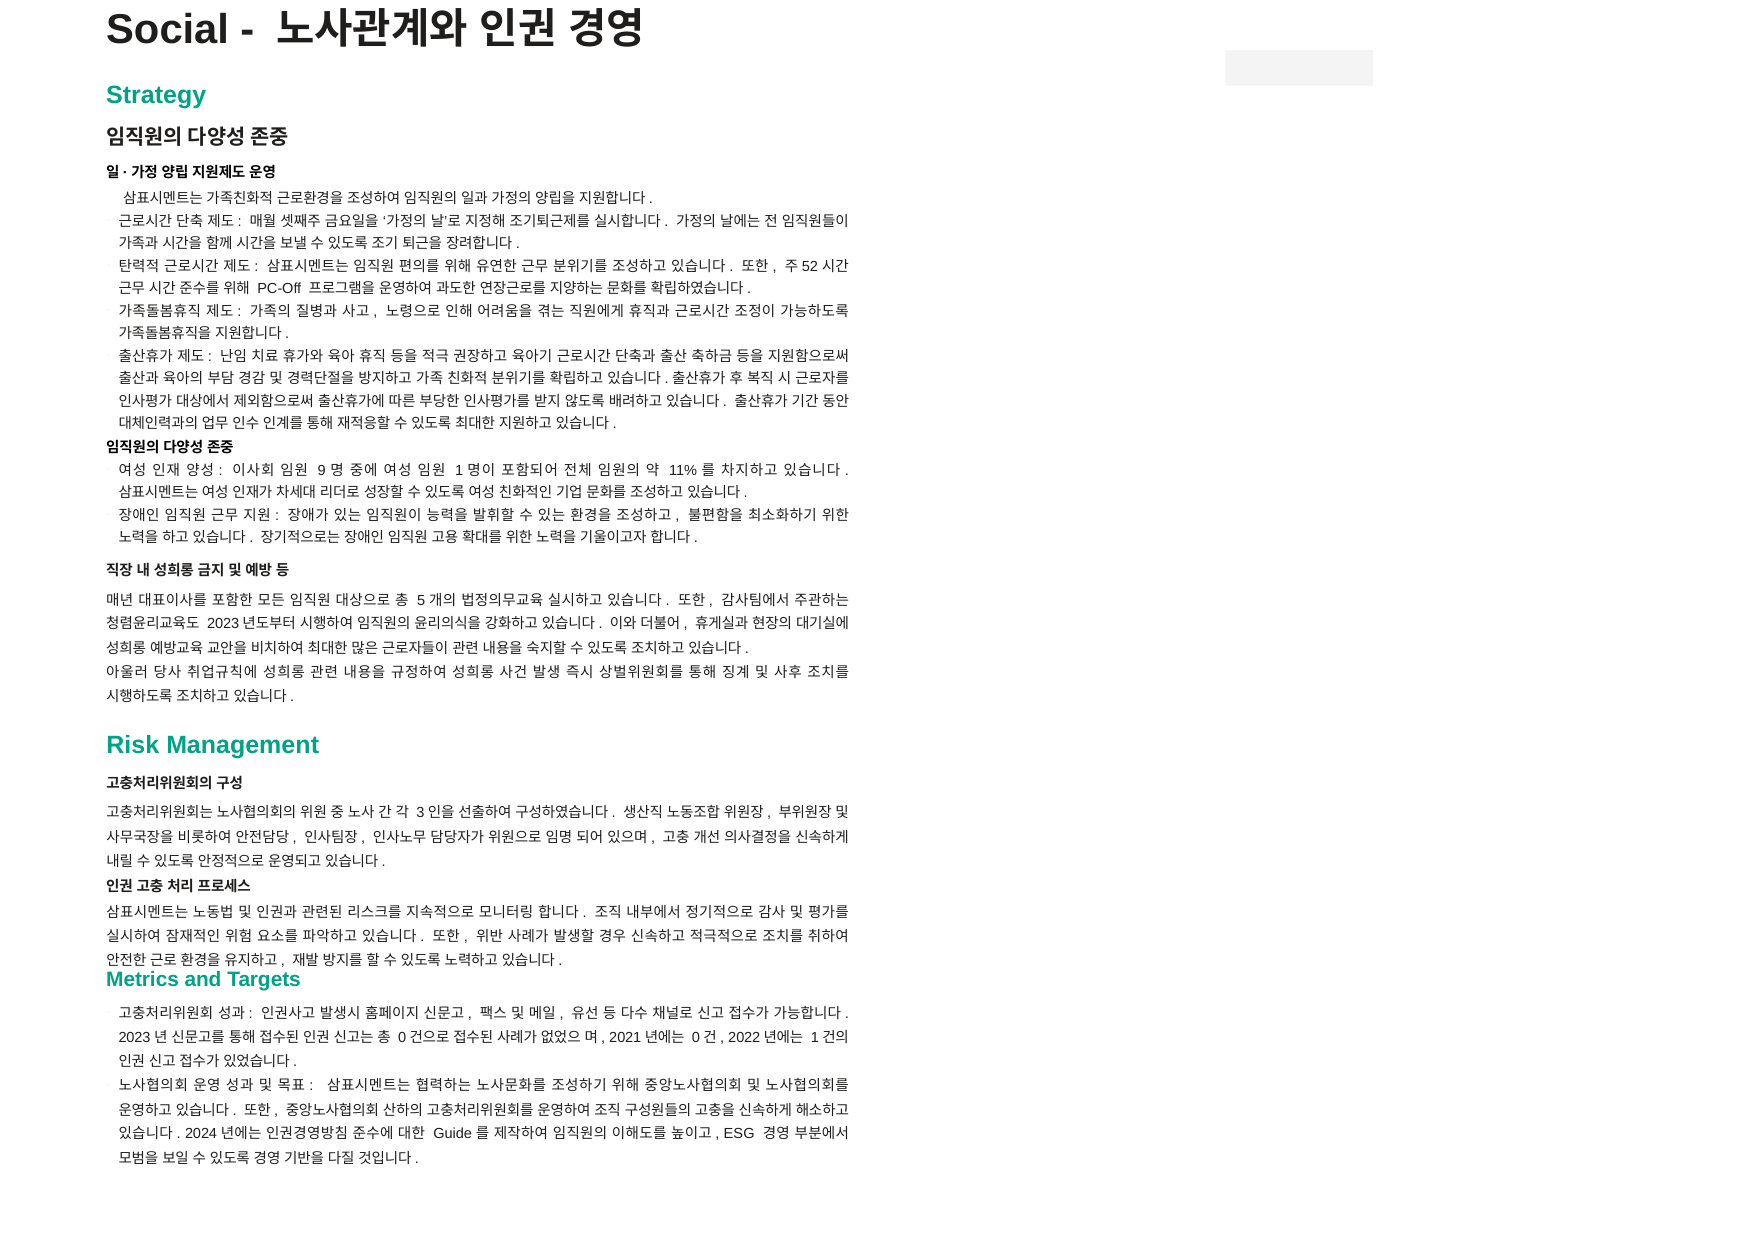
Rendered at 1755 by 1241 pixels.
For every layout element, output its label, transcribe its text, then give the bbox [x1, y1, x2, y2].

text_box 인권 고충 처리 프로세스 [104, 874, 355, 894]
text_box Social - 노사관계와 인권 경영 Strategy 임직원의 다양성 존중 일·가정 양립 지원제도 운영 삼표시멘트는 가족친화적 근로환경을 조성하여 임직원의 일과 가정의 양립을 지원합니다. 근로시간 단축 제도: 매월 셋째주 금요일을 ‘가정의 날’로 지정해 조기퇴근제를 실시합니다. 가정의 날에는 전 임직원들이 가족과 시간을 함께 시간을 보낼 수 있도록 조기 퇴근을 장려합니다. 탄력적 근로시간 제도: 삼표시멘트는 임직원 편의를 위해 유연한 근무 분위기를 조성하고 있습니다. 또한, 주52시간 근무 시간 준수를 위해 PC-Off 프로그램을 운영하여 과도한 연장근로를 지양하는 문화를 확립하였습니다. 가족돌봄휴직 제도: 가족의 질병과 사고, 노령으로 인해 어려움을 겪는 직원에게 휴직과 근로시간 조정이 가능하도록 가족돌봄휴직을 지원합니다. 출산휴가 제도: 난임 치료 휴가와 육아 휴직 등을 적극 권장하고 육아기 근로시간 단축과 출산 축하금 등을 지원함으로써 출산과 육아의 부담 경감 및 경력단절을 방지하고 가족 친화적 분위기를 확립하고 있습니다.출산휴가 후 복직 시 근로자를 인사평가 대상에서 제외함으로써 출산휴가에 따른 부당한 인사평가를 받지 않도록 배려하고 있습니다. 출산휴가 기간 동안 대체인력과의 업무 인수 인계를 통해 재적응할 수 있도록 최대한 지원하고 있습니다. 임직원의 다양성 존중 여성 인재 양성: 이사회 임원 9명 중에 여성 임원 1명이 포함되어 전체 임원의 약 11%를 차지하고 있습니다. 삼표시멘트는 여성 인재가 차세대 리더로 성장할 수 있도록 여성 친화적인 기업 문화를 조성하고 있습니다. 장애인 임직원 근무 지원: 장애가 있는 임직원이 능력을 발휘할 수 있는 환경을 조성하고, 불편함을 최소화하기 위한 노력을 하고 있습니다. 장기적으로는 장애인 임직원 고용 확대를 위한 노력을 기울이고자 합니다. [104, 0, 850, 546]
text_box Metrics and Targets 고충처리위원회 성과: 인권사고 발생시 홈페이지 신문고, 팩스 및 메일, 유선 등 다수 채널로 신고 접수가 가능합니다. 2023년 신문고를 통해 접수된 인권 신고는 총 0건으로 접수된 사례가 없었으 며, 2021년에는 0건, 2022년에는 1건의 인권 신고 접수가 있었습니다. 노사협의회 운영 성과 및 목표: 삼표시멘트는 협력하는 노사문화를 조성하기 위해 중앙노사협의회 및 노사협의회를 운영하고 있습니다. 또한, 중앙노사협의회 산하의 고충처리위원회를 운영하여 조직 구성원들의 고충을 신속하게 해소하고 있습니다. 2024년에는 인권경영방침 준수에 대한 Guide를 제작하여 임직원의 이해도를 높이고, ESG 경영 부분에서 모범을 보일 수 있도록 경영 기반을 다질 것입니다. [104, 963, 850, 1166]
text_box 삼표시멘트는 노동법 및 인권과 관련된 리스크를 지속적으로 모니터링 합니다. 조직 내부에서 정기적으로 감사 및 평가를 실시하여 잠재적인 위험 요소를 파악하고 있습니다. 또한, 위반 사례가 발생할 경우 신속하고 적극적으로 조치를 취하여 안전한 근로 환경을 유지하고, 재발 방지를 할 수 있도록 노력하고 있습니다. [104, 894, 850, 963]
text_box Risk Management 고충처리위원회의 구성 고충처리위원회는 노사협의회의 위원 중 노사 간 각 3인을 선출하여 구성하였습니다. 생산직 노동조합 위원장, 부위원장 및 사무국장을 비롯하여 안전담당, 인사팀장, 인사노무 담당자가 위원으로 임명 되어 있으며, 고충 개선 의사결정을 신속하게 내릴 수 있도록 안정적으로 운영되고 있습니다. [104, 709, 850, 869]
text_box 직장 내 성희롱 금지 및 예방 등 매년 대표이사를 포함한 모든 임직원 대상으로 총 5개의 법정의무교육 실시하고 있습니다. 또한, 감사팀에서 주관하는 청렴윤리교육도 2023년도부터 시행하여 임직원의 윤리의식을 강화하고 있습니다. 이와 더불어, 휴게실과 현장의 대기실에 성희롱 예방교육 교안을 비치하여 최대한 많은 근로자들이 관련 내용을 숙지할 수 있도록 조치하고 있습니다. 아울러 당사 취업규칙에 성희롱 관련 내용을 규정하여 성희롱 사건 발생 즉시 상벌위원회를 통해 징계 및 사후 조치를 시행하도록 조치하고 있습니다. [104, 558, 850, 705]
